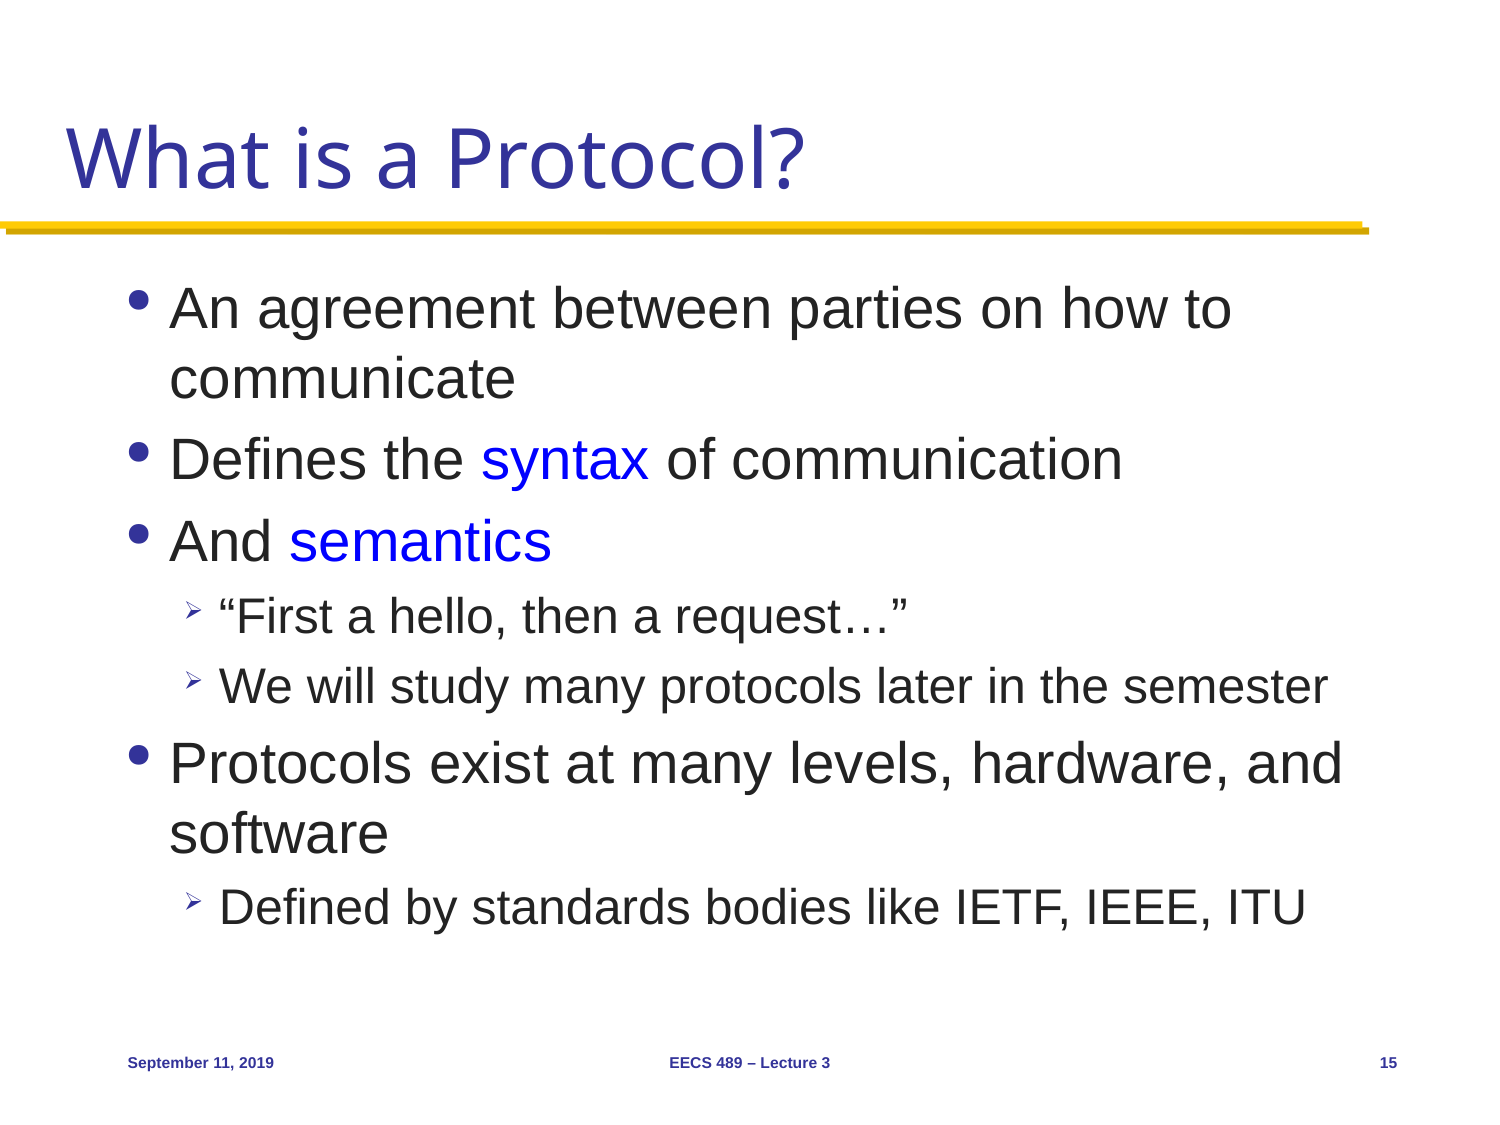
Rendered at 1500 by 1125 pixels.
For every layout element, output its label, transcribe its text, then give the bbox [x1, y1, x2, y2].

list An agreement between parties on how to communicate Defines the syntax of communication And semantics “First a hello, then a request…” We will study many protocols later in the semester Protocols exist at many levels, hardware, and software Defined by standards bodies like IETF, IEEE, ITU [112, 262, 1413, 988]
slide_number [112, 1024, 426, 1101]
footer EECS 489 – Lecture 3 [512, 1024, 988, 1101]
title What is a Protocol? [49, 24, 1451, 213]
slide_number 15 [1312, 1024, 1413, 1101]
